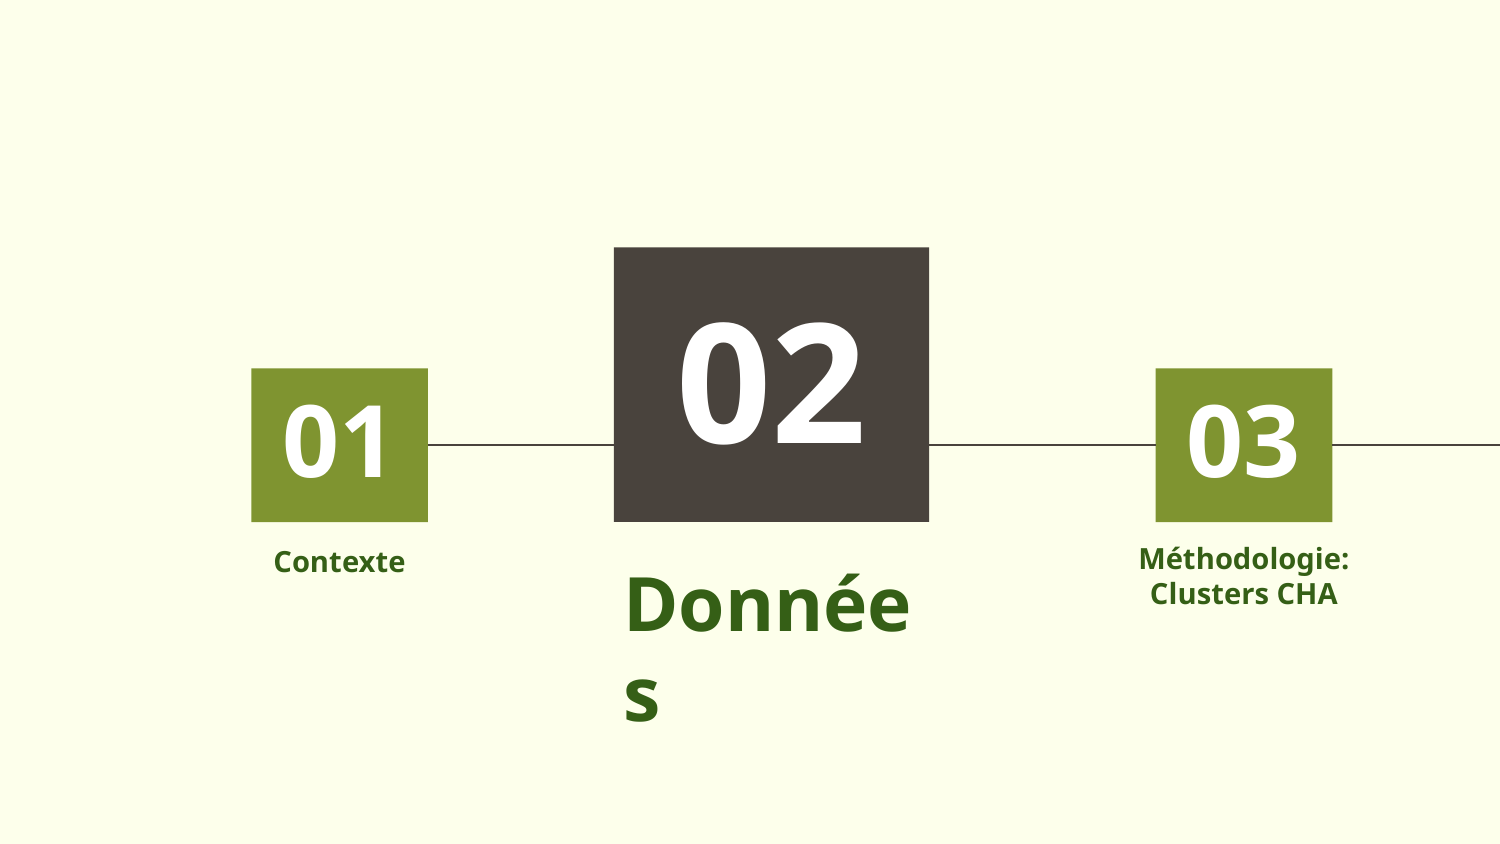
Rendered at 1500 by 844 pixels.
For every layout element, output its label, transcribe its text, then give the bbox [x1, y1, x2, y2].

text_box 03 [1155, 368, 1333, 523]
text_box 01 [251, 368, 428, 523]
text_box 02 [613, 247, 930, 522]
title Contexte [163, 528, 516, 623]
text_box Méthodologie: Clusters CHA [1067, 525, 1421, 630]
text_box Données [608, 541, 961, 635]
